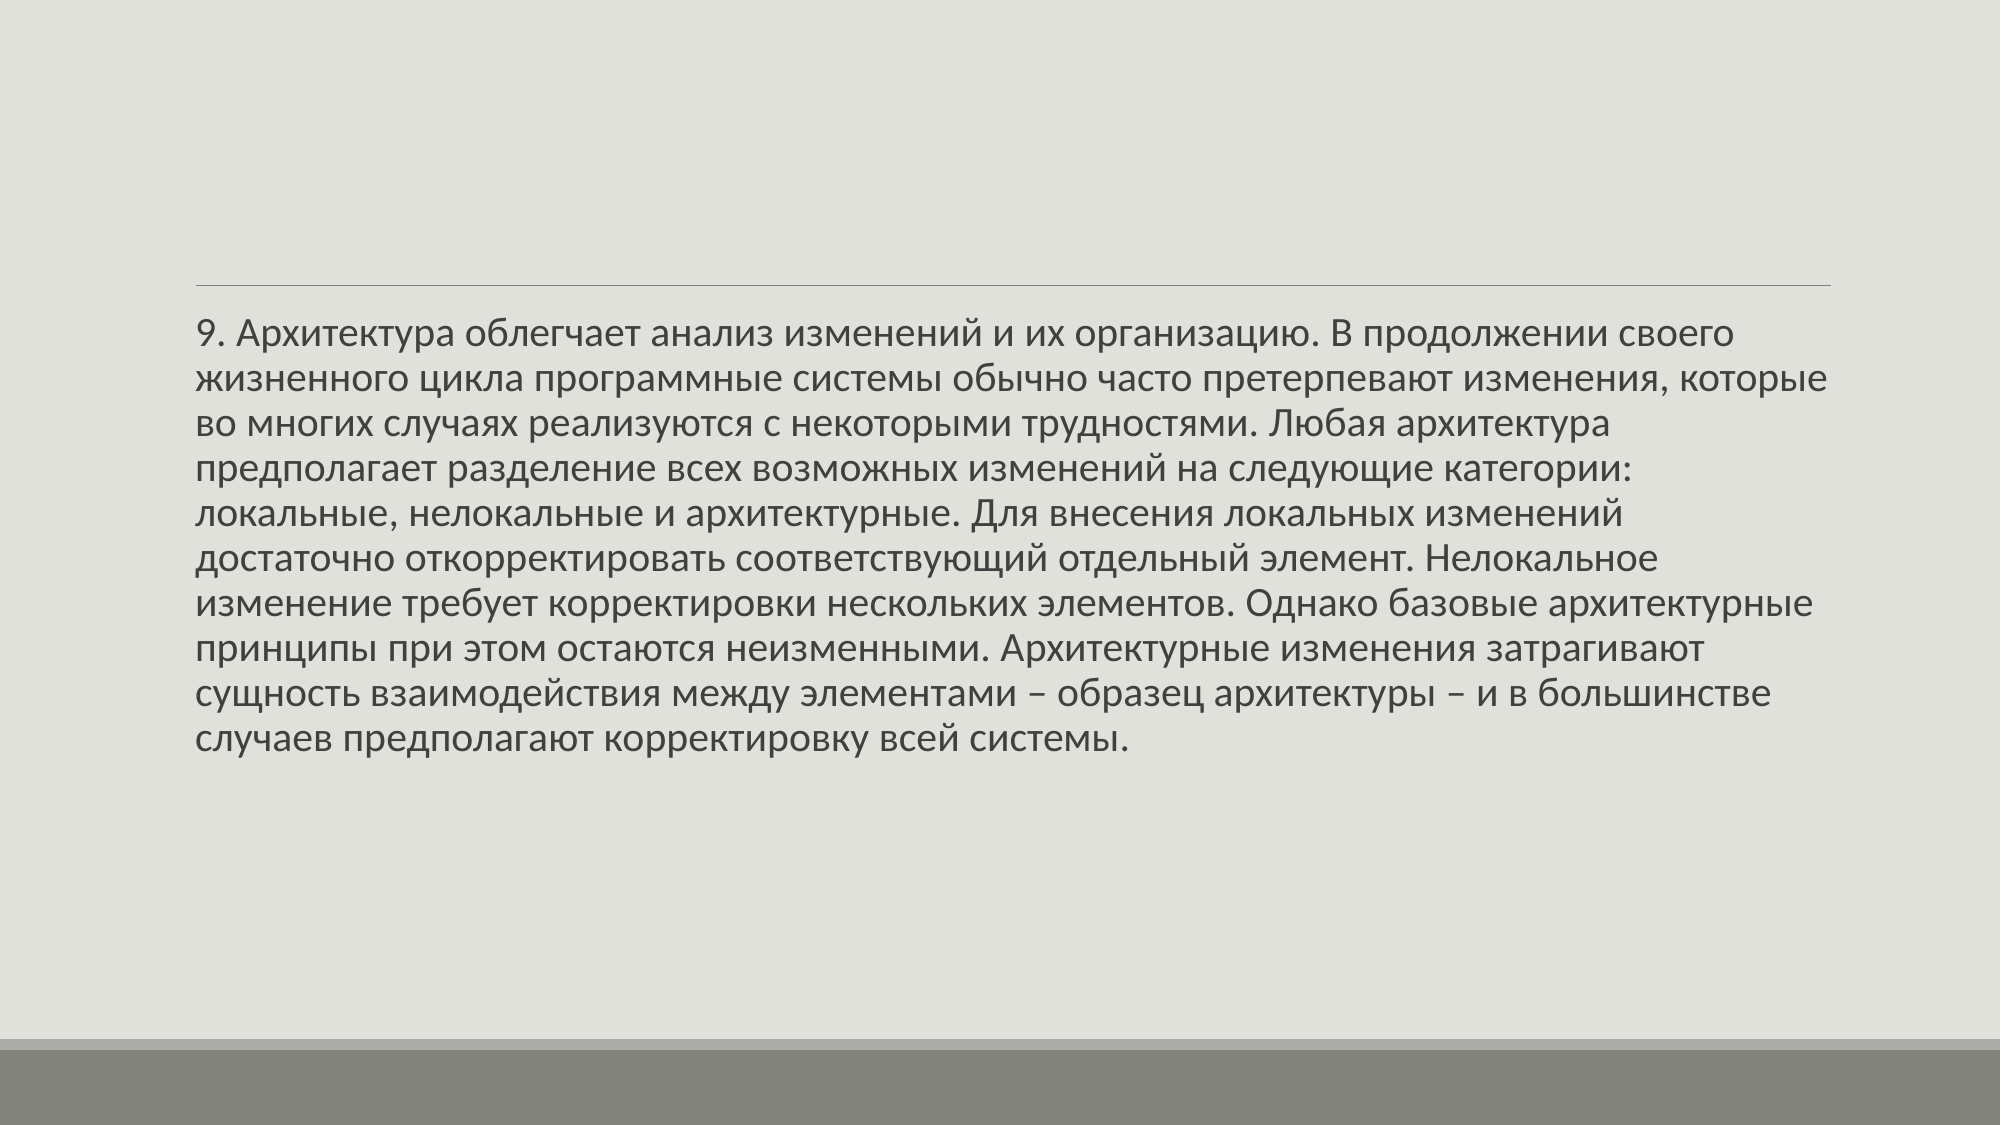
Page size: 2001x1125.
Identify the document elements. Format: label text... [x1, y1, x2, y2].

list 9. Архитектура облегчает анализ изменений и их организацию. В продолжении своего жизненного цикла программные системы обычно часто претерпевают изменения, которые во многих случаях реализуются с некоторыми трудностями. Любая архитектура предполагает разделение всех возможных изменений на следующие категории: локальные, нелокальные и архитектурные. Для внесения локальных изменений достаточно откорректировать соответствующий отдельный элемент. Нелокальное изменение требует корректировки нескольких элементов. Однако базовые архитектурные принципы при этом остаются неизменными. Архитектурные изменения затрагивают сущность взаимодействия между элементами – образец архитектуры – и в большинстве случаев предполагают корректировку всей системы. [180, 302, 1830, 963]
